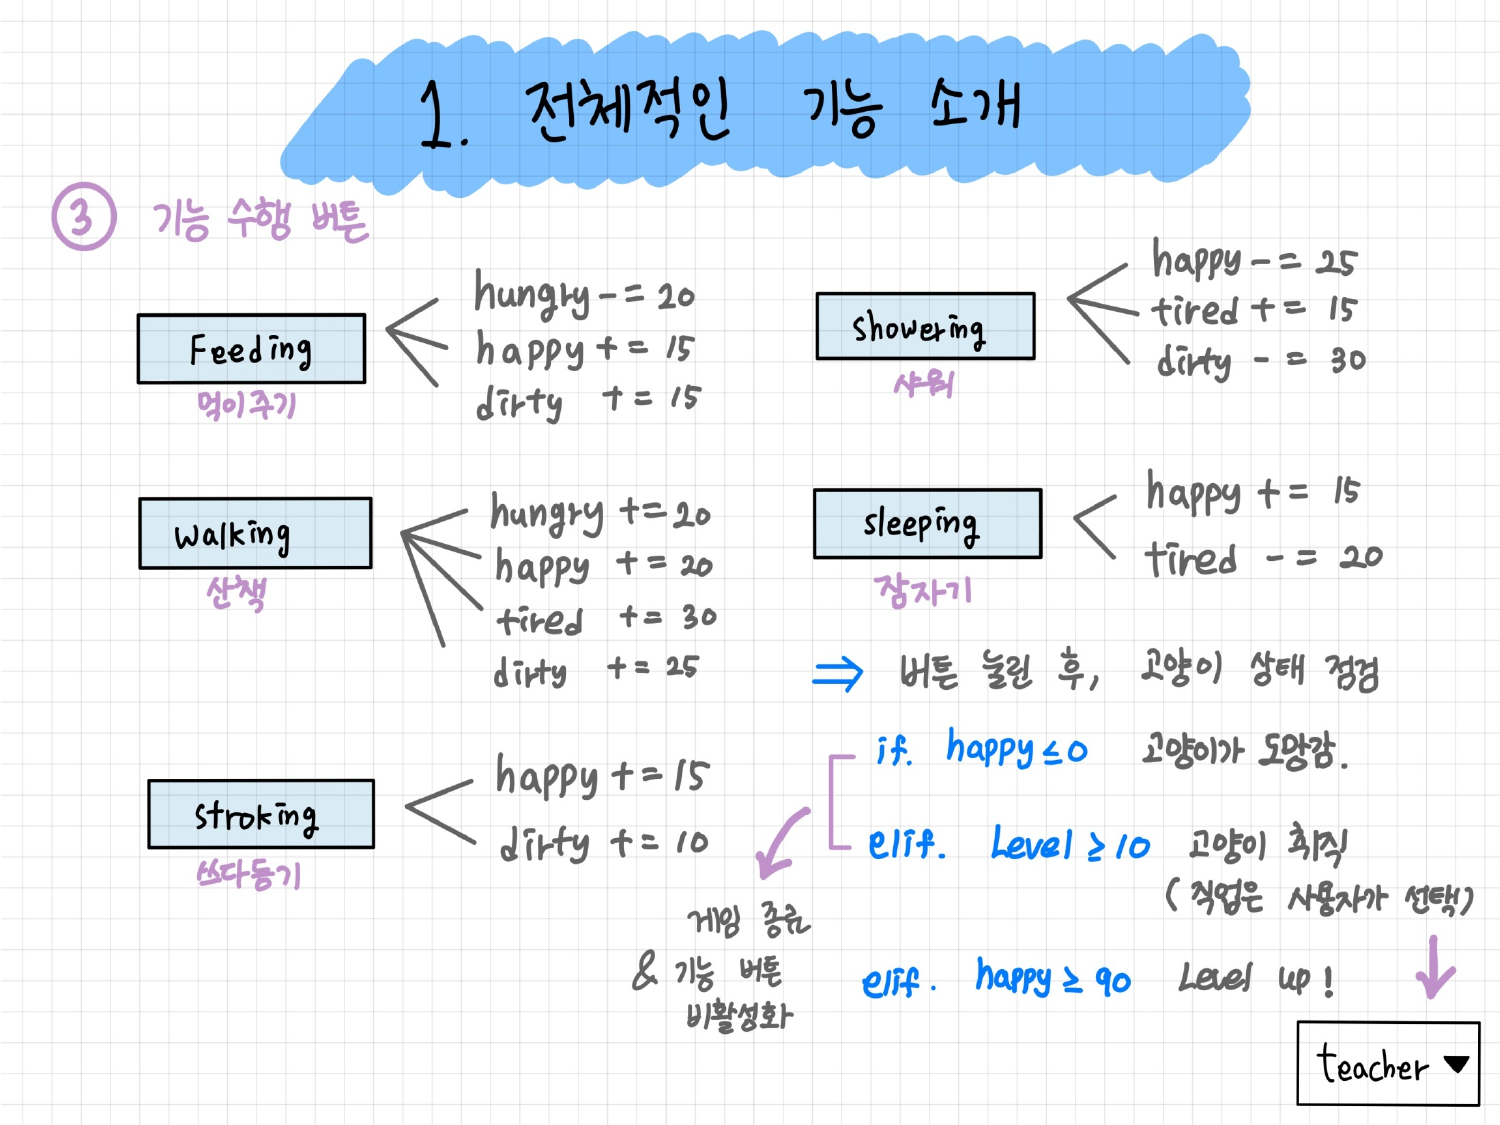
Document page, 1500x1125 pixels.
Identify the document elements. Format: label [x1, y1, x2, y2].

list [1, 0, 1500, 1125]
